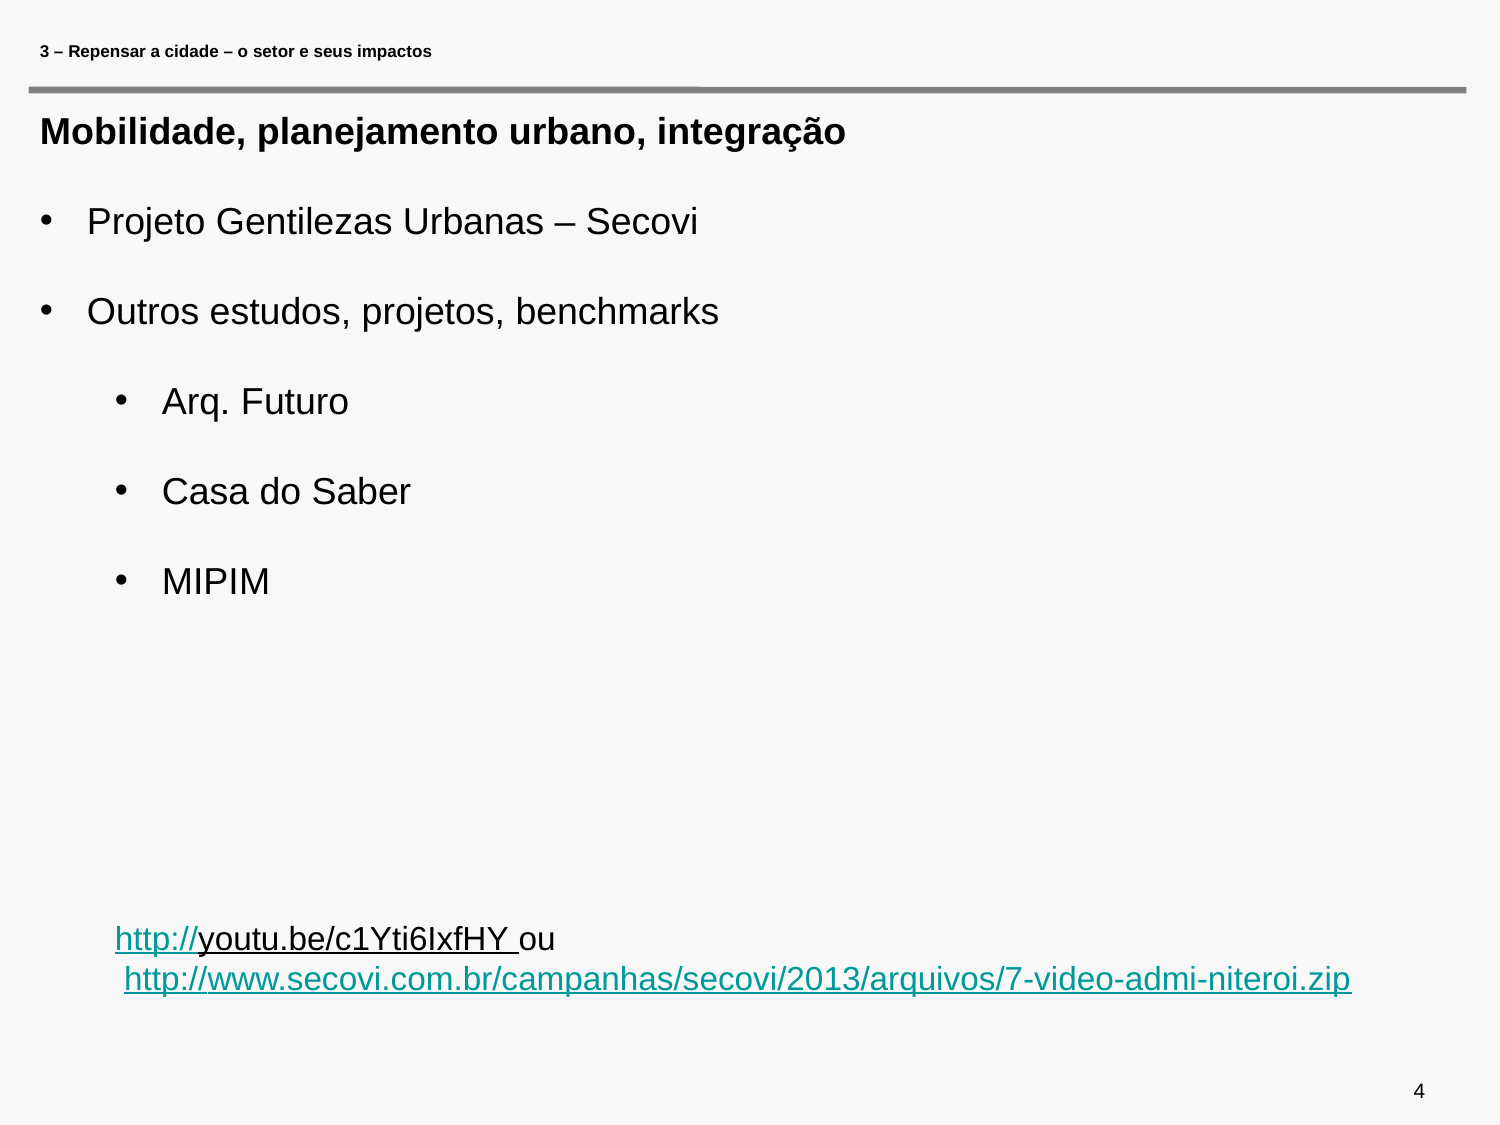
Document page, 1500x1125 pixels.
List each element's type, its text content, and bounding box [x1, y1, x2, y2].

text_box 4 [1074, 1077, 1425, 1103]
title 3 – Repensar a cidade – o setor e seus impactos [39, 42, 1500, 79]
text_box Mobilidade, planejamento urbano, integração Projeto Gentilezas Urbanas – Secovi Outros estudos, projetos, benchmarks Arq. Futuro Casa do Saber MIPIM http://youtu.be/c1Yti6IxfHY ou http://www.secovi.com.br/campanhas/secovi/2013/arquivos/7-video-admi-niteroi.zip [29, 101, 1445, 1003]
